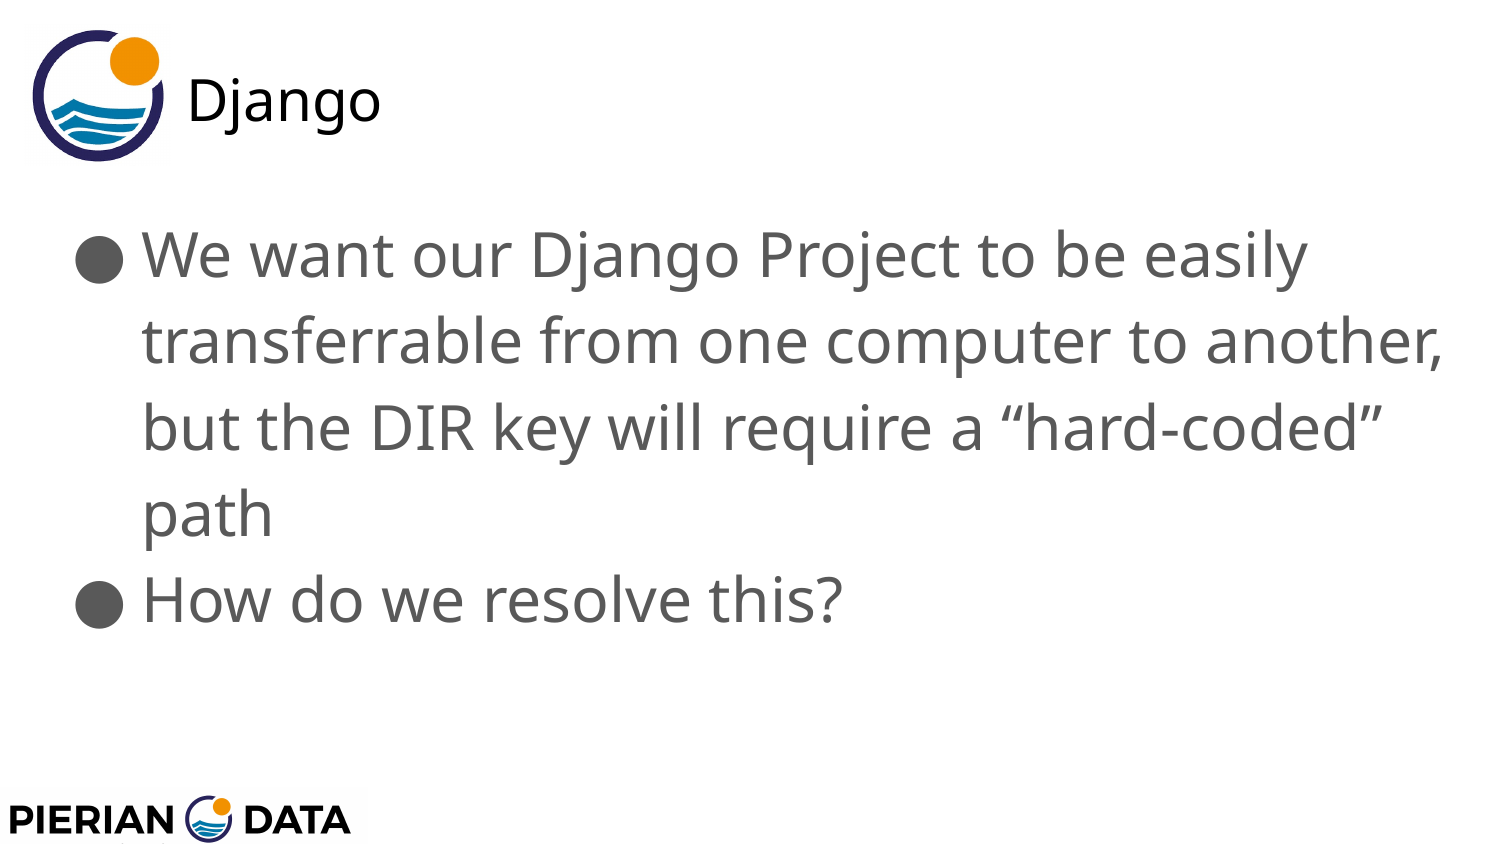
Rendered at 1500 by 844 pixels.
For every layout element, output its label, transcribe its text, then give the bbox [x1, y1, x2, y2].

list We want our Django Project to be easily transferrable from one computer to another, but the DIR key will require a “hard-coded” path How do we resolve this? [51, 189, 1478, 750]
picture [24, 24, 172, 167]
picture [0, 787, 368, 844]
title Django [176, 48, 1449, 143]
